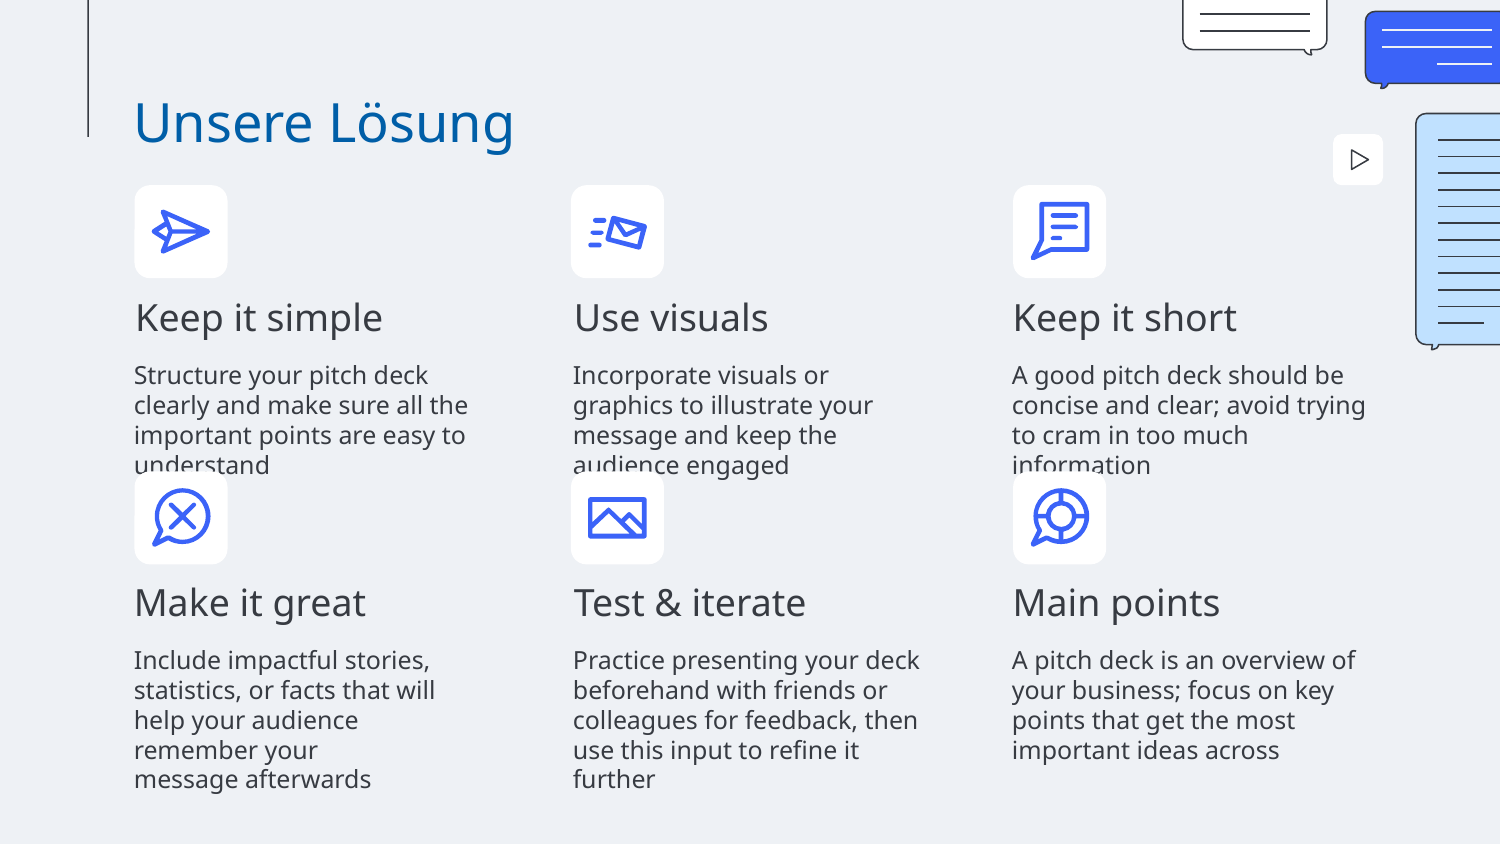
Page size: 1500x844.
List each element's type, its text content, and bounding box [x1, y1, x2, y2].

text_box [588, 497, 647, 539]
text_box [1013, 471, 1107, 565]
text_box [134, 471, 228, 565]
subtitle A pitch deck is an overview of your business; focus on key points that get the most important ideas across [996, 629, 1383, 764]
text_box [152, 488, 211, 547]
text_box [570, 185, 664, 279]
subtitle Include impactful stories, statistics, or facts that will help your audience remember your message afterwards [118, 639, 505, 764]
subtitle Keep it short [997, 273, 1382, 344]
text_box [605, 215, 647, 250]
text_box [1030, 488, 1090, 547]
text_box [151, 209, 211, 254]
subtitle Practice presenting your deck beforehand with friends or colleagues for feedback, then use this input to refine it further [557, 629, 944, 764]
subtitle Keep it simple [120, 273, 505, 355]
text_box [588, 242, 602, 248]
subtitle Use visuals [559, 273, 943, 355]
subtitle Incorporate visuals or graphics to illustrate your message and keep the audience engaged [557, 344, 944, 479]
subtitle Main points [997, 558, 1382, 639]
text_box [134, 185, 228, 279]
subtitle A good pitch deck should be concise and clear; avoid trying to cram in too much information [996, 344, 1383, 479]
subtitle Structure your pitch deck clearly and make sure all the important points are easy to understand [118, 344, 505, 479]
text_box [590, 230, 604, 235]
title Unsere Lösung [118, 72, 1382, 167]
subtitle Test & iterate [559, 558, 943, 639]
text_box [1013, 185, 1107, 279]
text_box [570, 471, 664, 565]
subtitle Make it great [118, 558, 505, 639]
text_box [593, 217, 607, 223]
text_box [1030, 201, 1090, 261]
